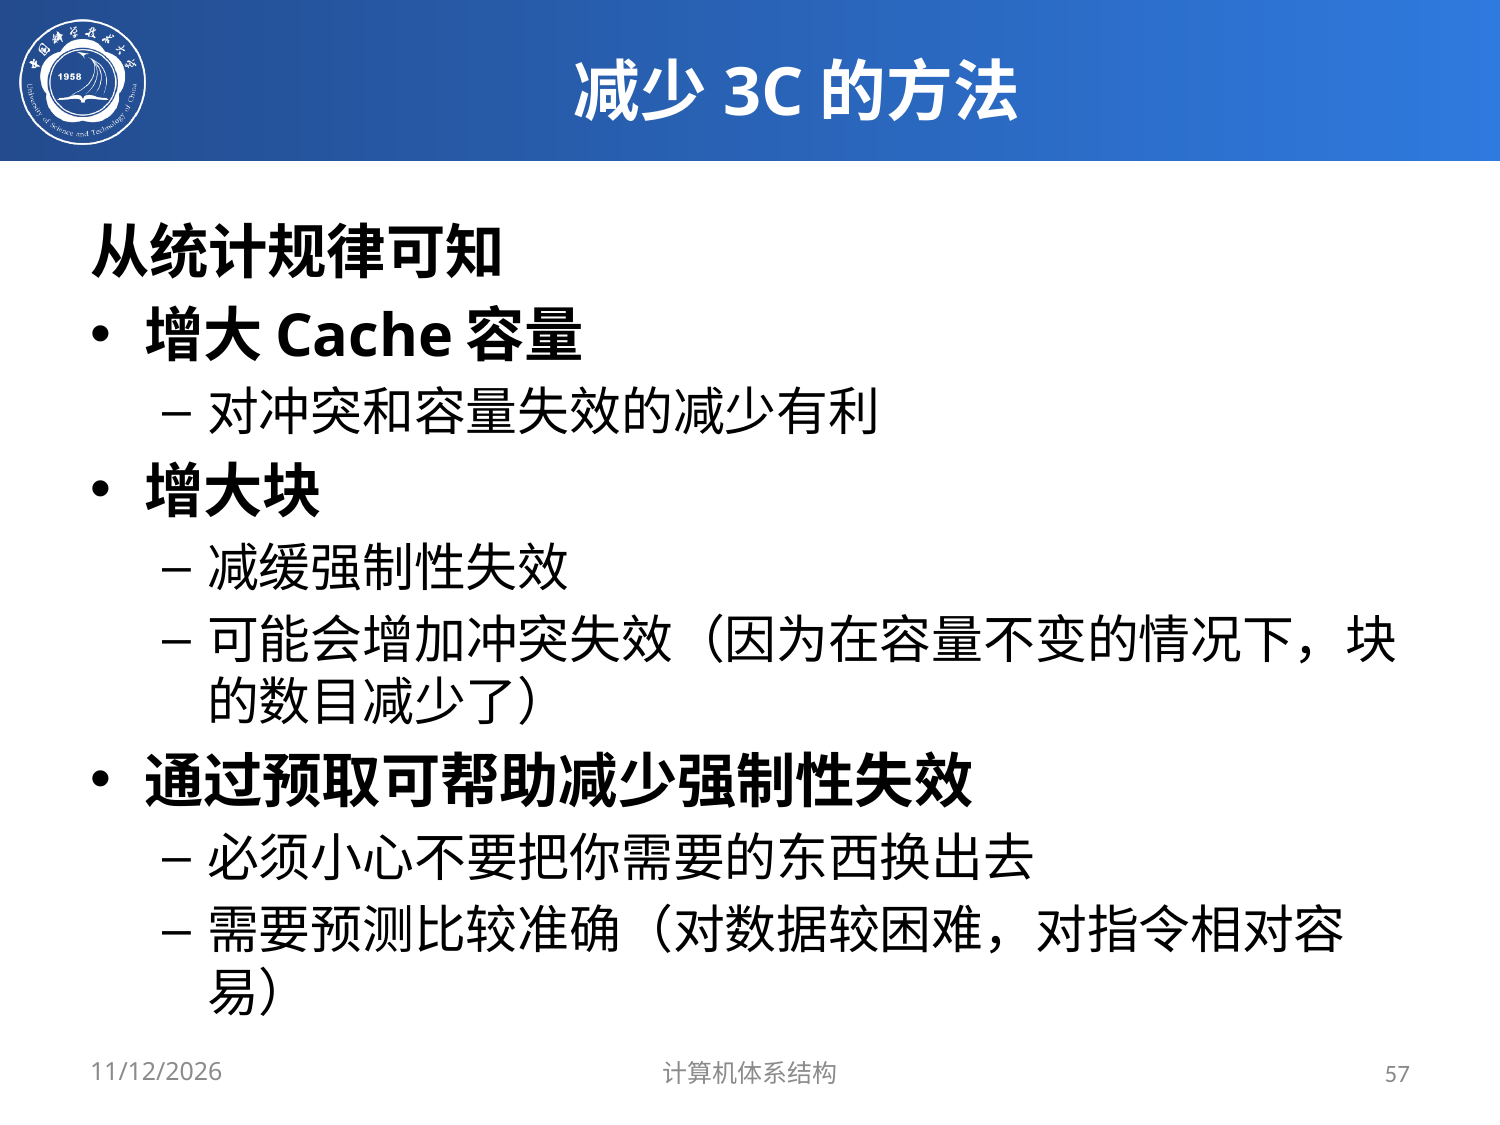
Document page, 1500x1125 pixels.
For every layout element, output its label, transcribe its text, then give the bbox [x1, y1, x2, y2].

list 从统计规律可知 增大Cache容量 对冲突和容量失效的减少有利 增大块 减缓强制性失效 可能会增加冲突失效（因为在容量不变的情况下，块的数目减少了） 通过预取可帮助减少强制性失效 必须小心不要把你需要的东西换出去 需要预测比较准确（对数据较困难，对指令相对容易） [75, 206, 1425, 1036]
picture [19, 19, 146, 145]
footer 计算机体系结构 [512, 1042, 988, 1103]
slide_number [75, 1042, 425, 1103]
slide_number 57 [1074, 1042, 1425, 1103]
title 减少3C的方法 [169, 24, 1425, 153]
